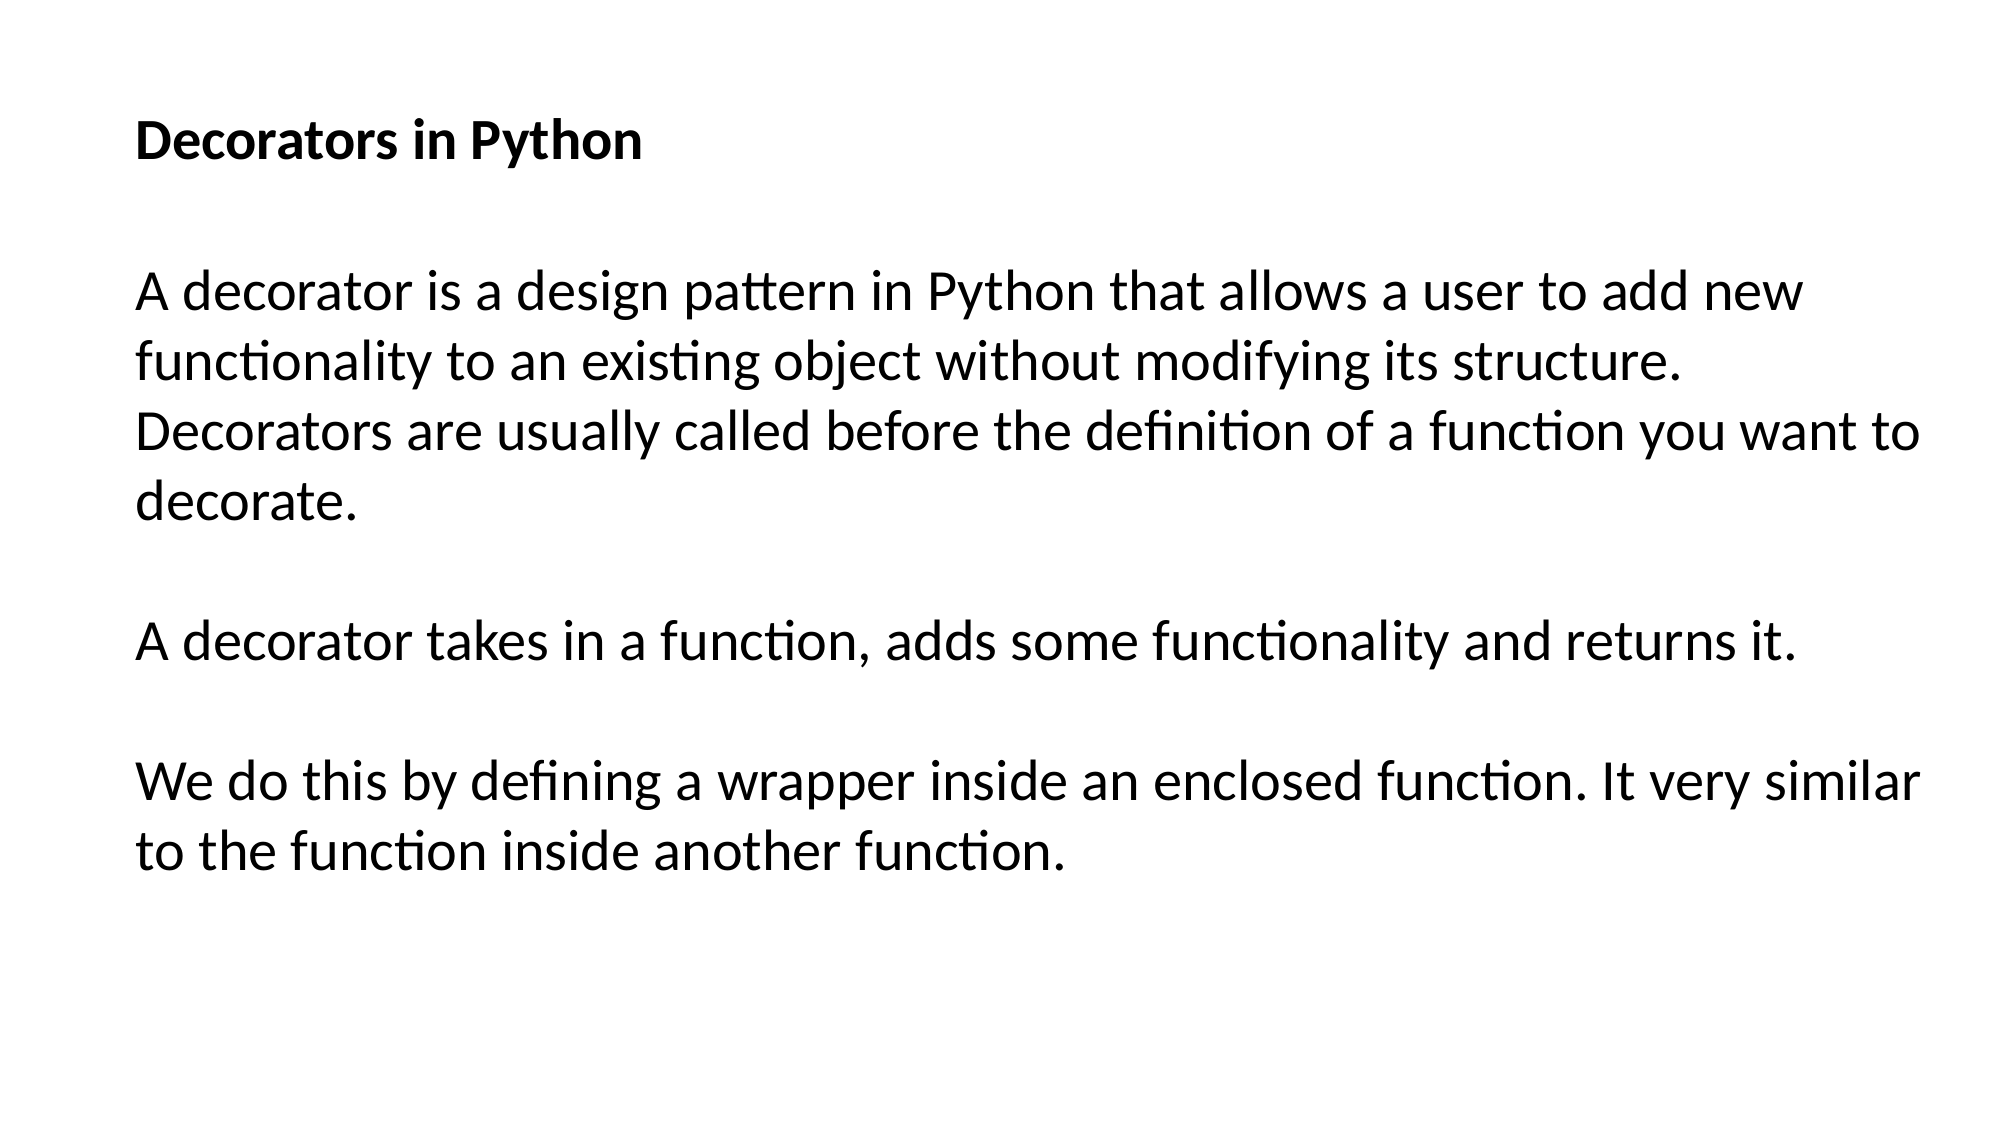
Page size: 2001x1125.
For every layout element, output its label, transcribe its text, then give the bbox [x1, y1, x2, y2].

text_box A decorator is a design pattern in Python that allows a user to add new functionality to an existing object without modifying its structure. Decorators are usually called before the definition of a function you want to decorate. A decorator takes in a function, adds some functionality and returns it. We do this by defining a wrapper inside an enclosed function. It very similar to the function inside another function. [120, 244, 1941, 890]
text_box Decorators in Python [120, 94, 1326, 179]
